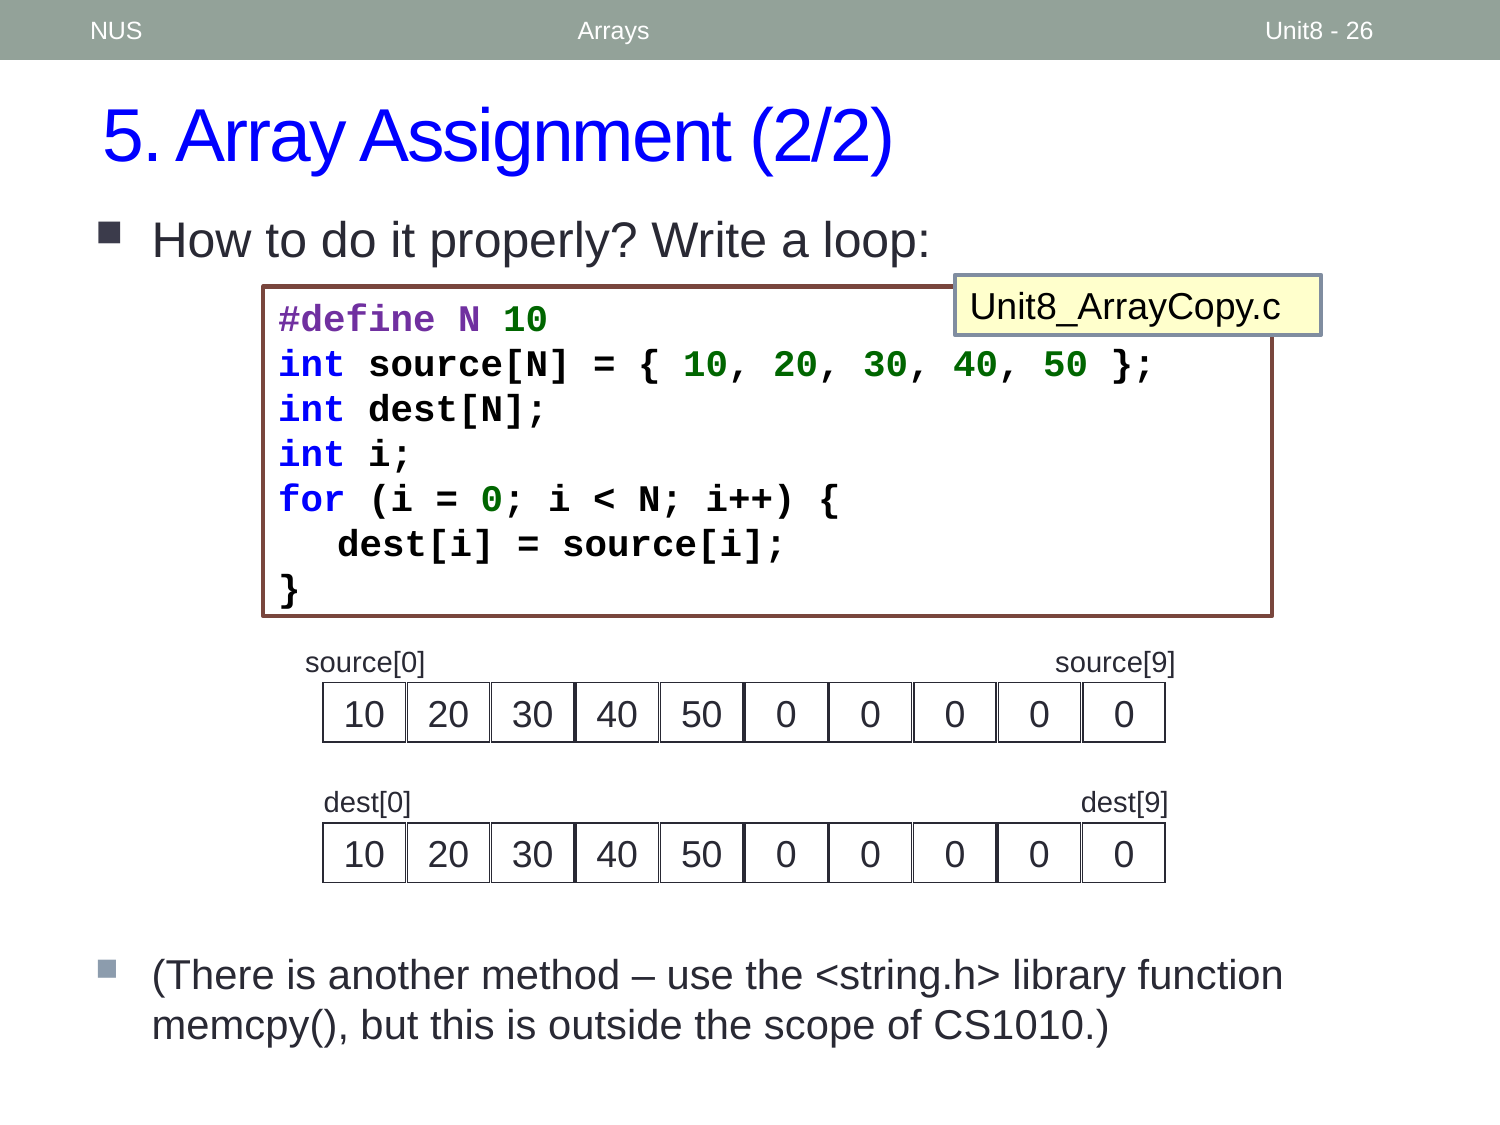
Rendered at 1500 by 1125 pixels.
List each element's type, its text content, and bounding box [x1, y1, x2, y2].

footer Arrays [562, 3, 1238, 57]
slide_number NUS [75, 3, 550, 57]
text_box How to do it properly? Write a loop: [80, 200, 1414, 326]
slide_number Unit8 - 26 [1250, 3, 1425, 57]
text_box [286, 635, 1197, 884]
text_box (There is another method – use the <string.h> library function memcpy(), but this is outside the scope of CS1010.) [80, 940, 1414, 1076]
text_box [263, 274, 1322, 620]
title 5. Array Assignment (2/2) [87, 62, 1463, 200]
